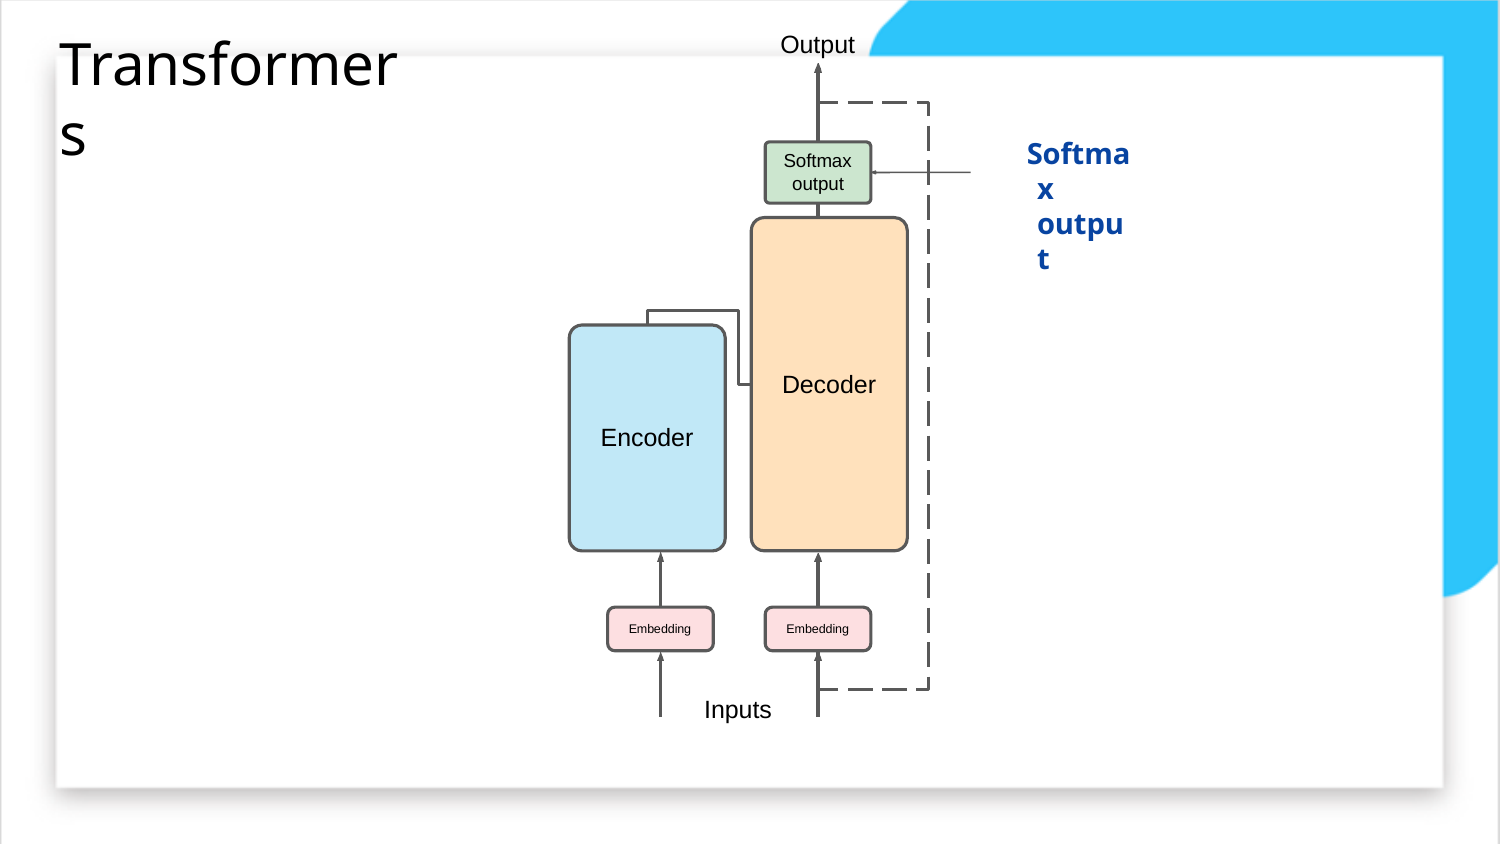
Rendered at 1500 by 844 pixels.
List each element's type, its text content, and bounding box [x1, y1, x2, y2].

title Transformers [58, 26, 404, 169]
picture [0, 0, 1500, 844]
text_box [646, 63, 972, 717]
text_box Softmax output [1025, 134, 1138, 276]
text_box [606, 606, 641, 652]
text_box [568, 216, 641, 552]
text_box Output [779, 27, 857, 59]
